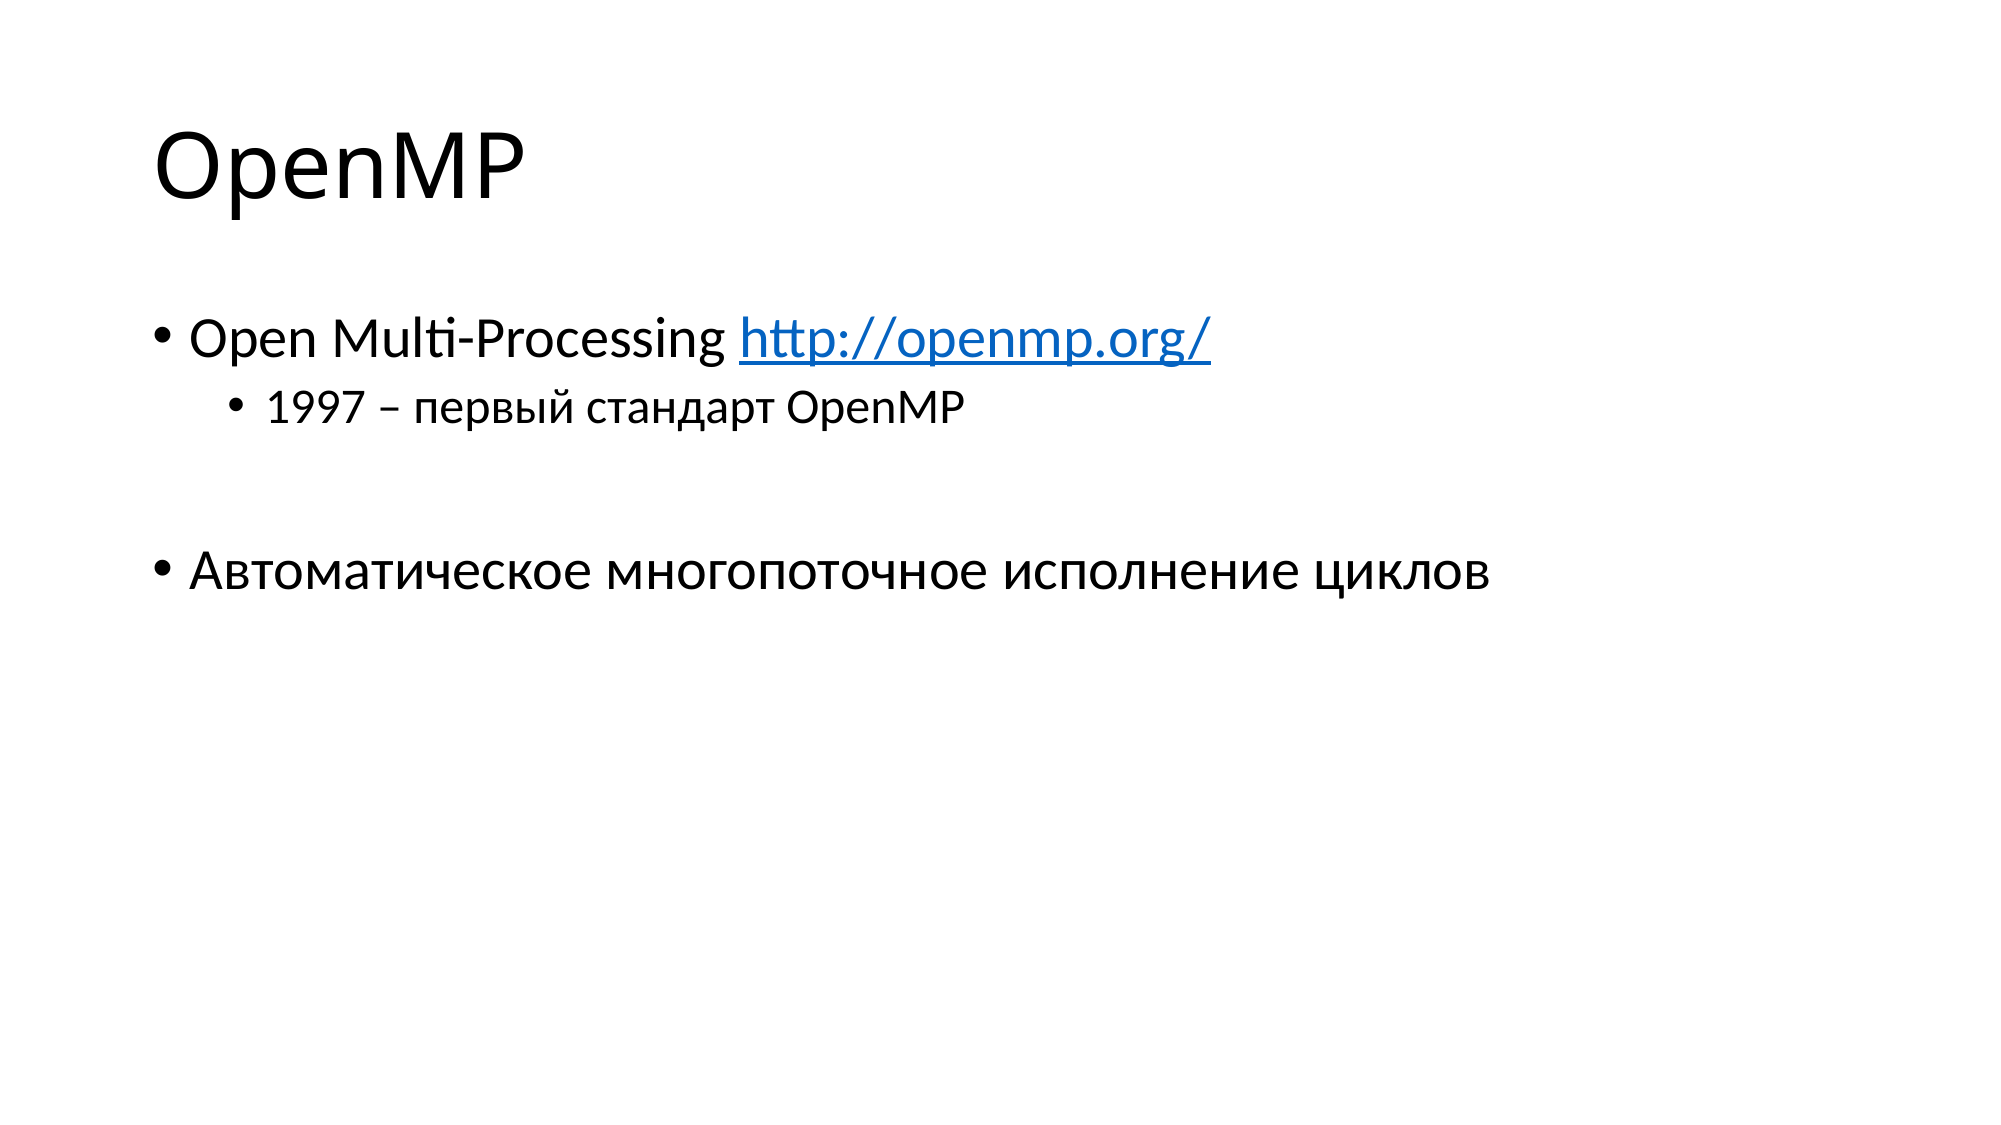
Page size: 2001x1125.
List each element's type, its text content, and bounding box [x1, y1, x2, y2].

title OpenMP [137, 59, 1863, 278]
list Open Multi-Processing http://openmp.org/ 1997 – первый стандарт OpenMP Автоматическое многопоточное исполнение циклов Прагмы и библиотеки для языков Си и Фортран Компиляторы gcc, clang, cl.exe [137, 299, 1863, 1014]
